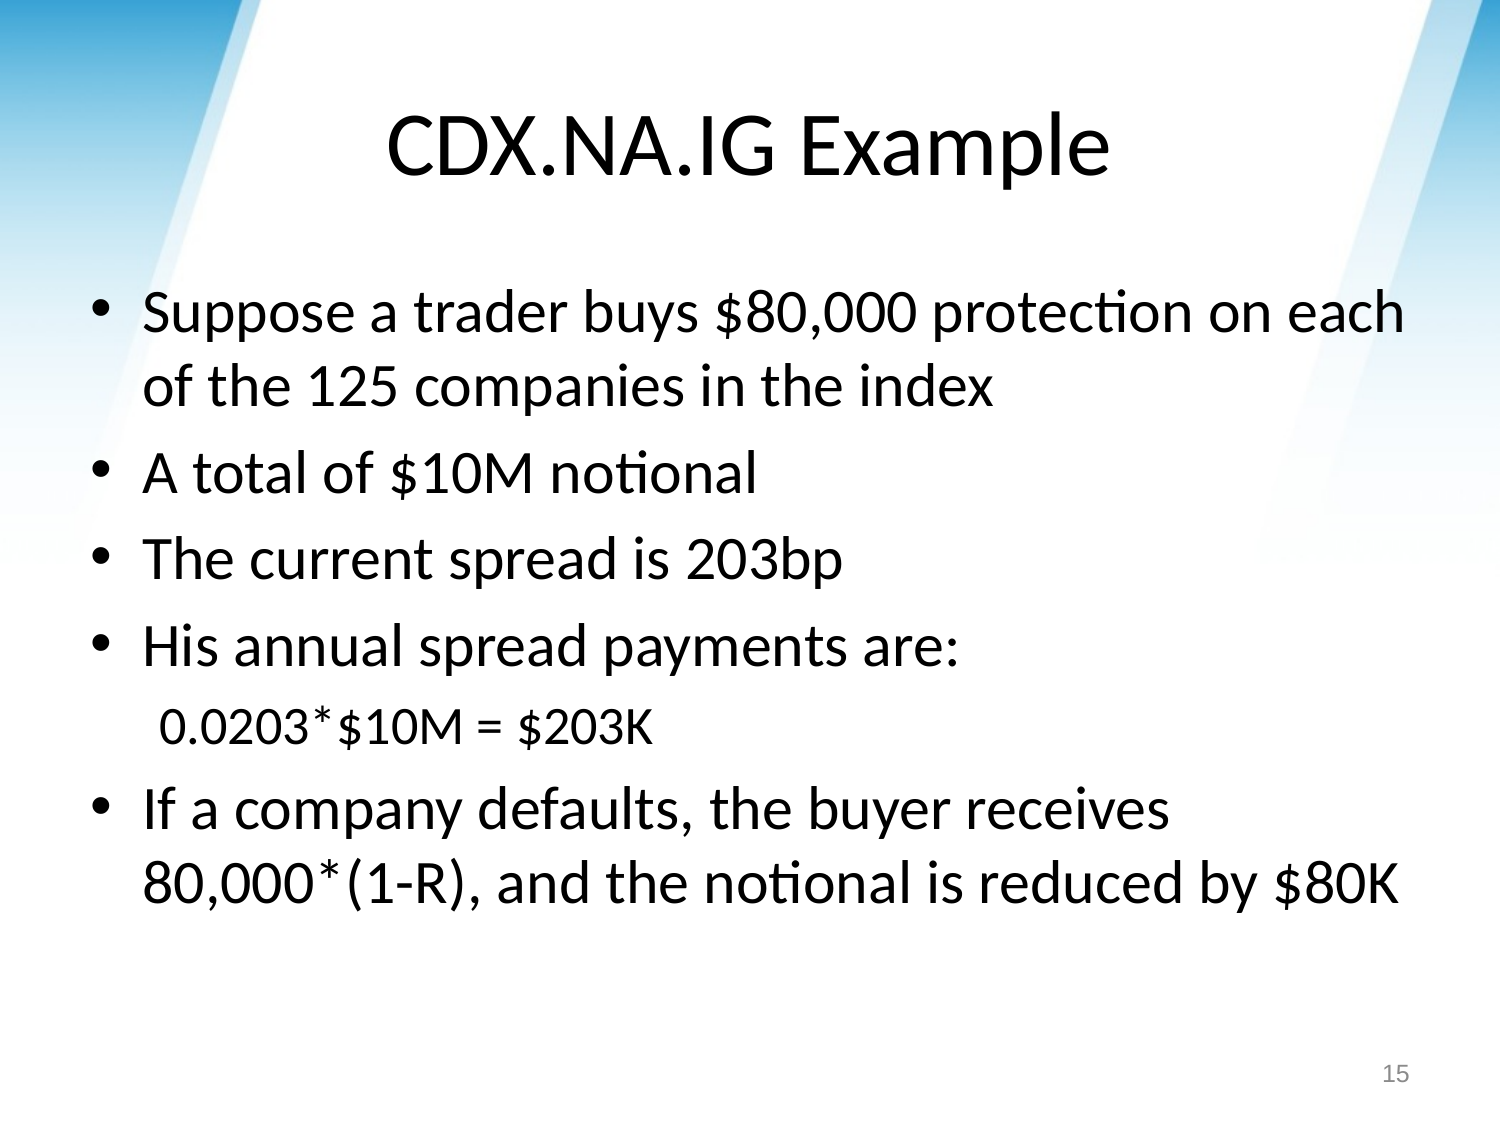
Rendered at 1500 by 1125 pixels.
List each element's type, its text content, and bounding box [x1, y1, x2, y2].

title CDX.NA.IG Example [75, 45, 1425, 233]
picture [0, 0, 1500, 771]
list Suppose a trader buys $80,000 protection on each of the 125 companies in the index A total of $10M notional The current spread is 203bp His annual spread payments are: 0.0203*$10M = $203K If a company defaults, the buyer receives 80,000*(1-R), and the notional is reduced by $80K [75, 262, 1425, 1005]
slide_number 15 [1074, 1042, 1425, 1103]
